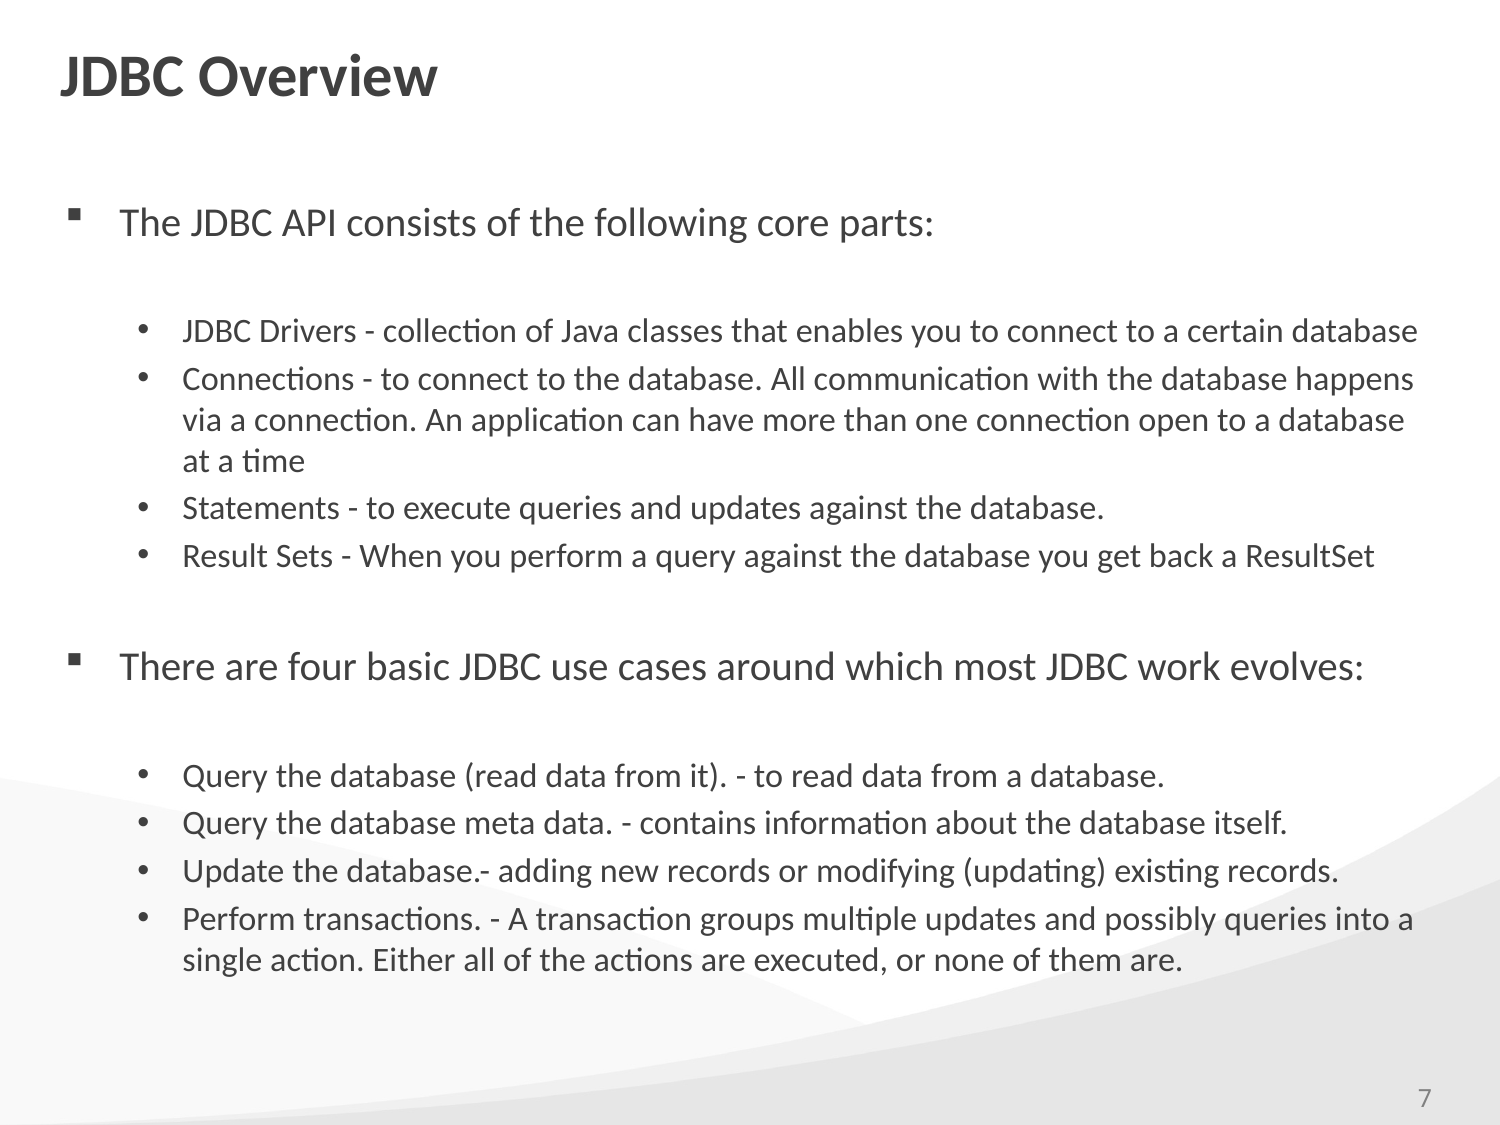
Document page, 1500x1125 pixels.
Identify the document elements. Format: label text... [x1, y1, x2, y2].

picture [0, 0, 1500, 1125]
title JDBC Overview [45, 24, 1450, 120]
list The JDBC API consists of the following core parts: JDBC Drivers - collection of Java classes that enables you to connect to a certain database Connections - to connect to the database. All communication with the database happens via a connection. An application can have more than one connection open to a database at a time Statements - to execute queries and updates against the database. Result Sets - When you perform a query against the database you get back a ResultSet There are four basic JDBC use cases around which most JDBC work evolves: Query the database (read data from it). - to read data from a database. Query the database meta data. - contains information about the database itself. Update the database.- adding new records or modifying (updating) existing records. Perform transactions. - A transaction groups multiple updates and possibly queries into a single action. Either all of the actions are executed, or none of them are. [50, 187, 1450, 1025]
